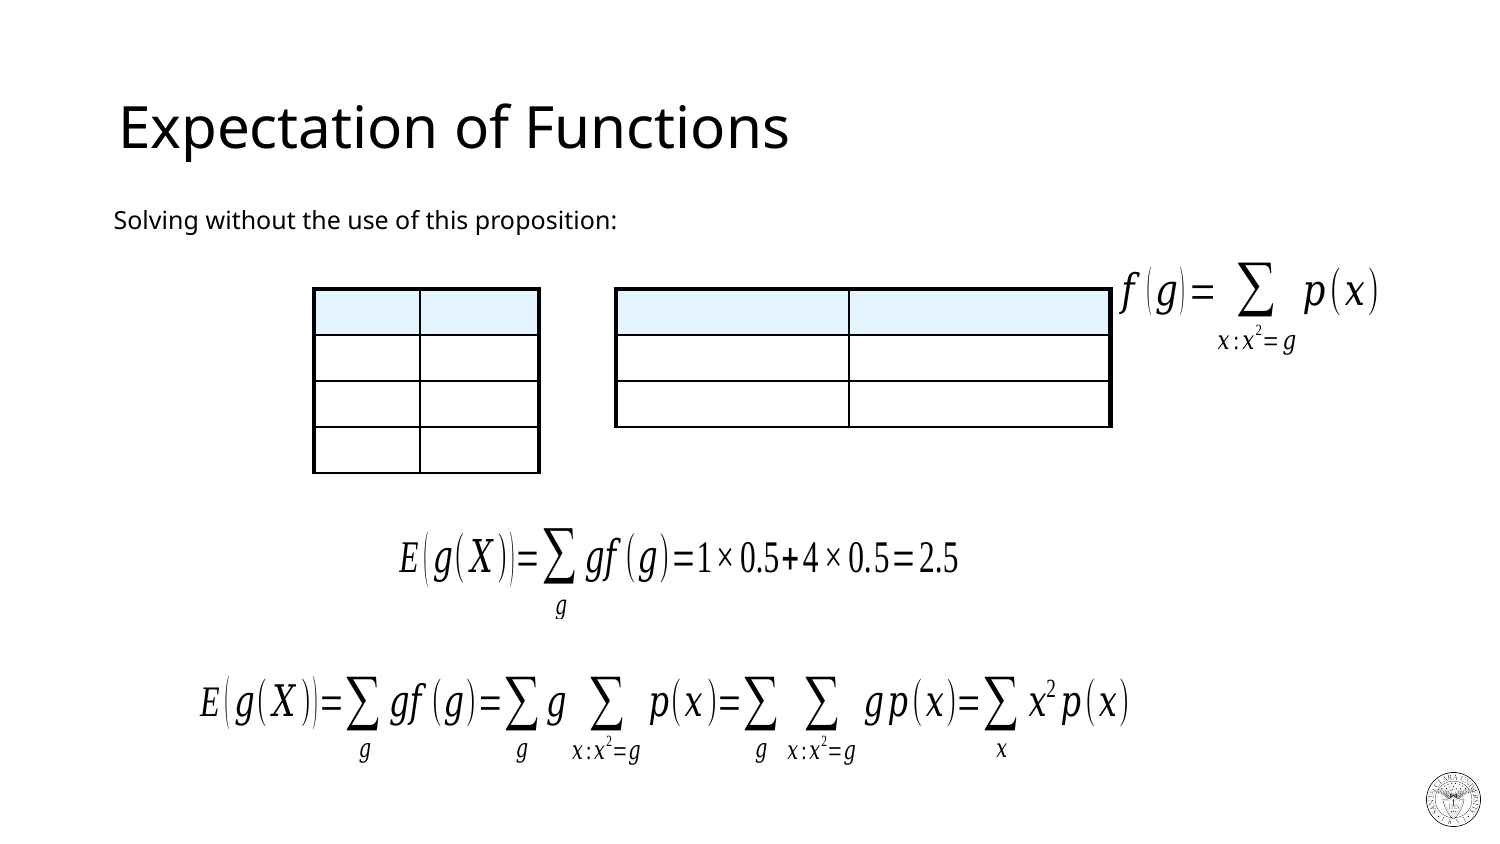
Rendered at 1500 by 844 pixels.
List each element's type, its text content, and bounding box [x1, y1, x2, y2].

text_box Solving without the use of this proposition: [98, 203, 1393, 255]
picture [1426, 772, 1481, 827]
title Expectation of Functions [103, 44, 1397, 169]
